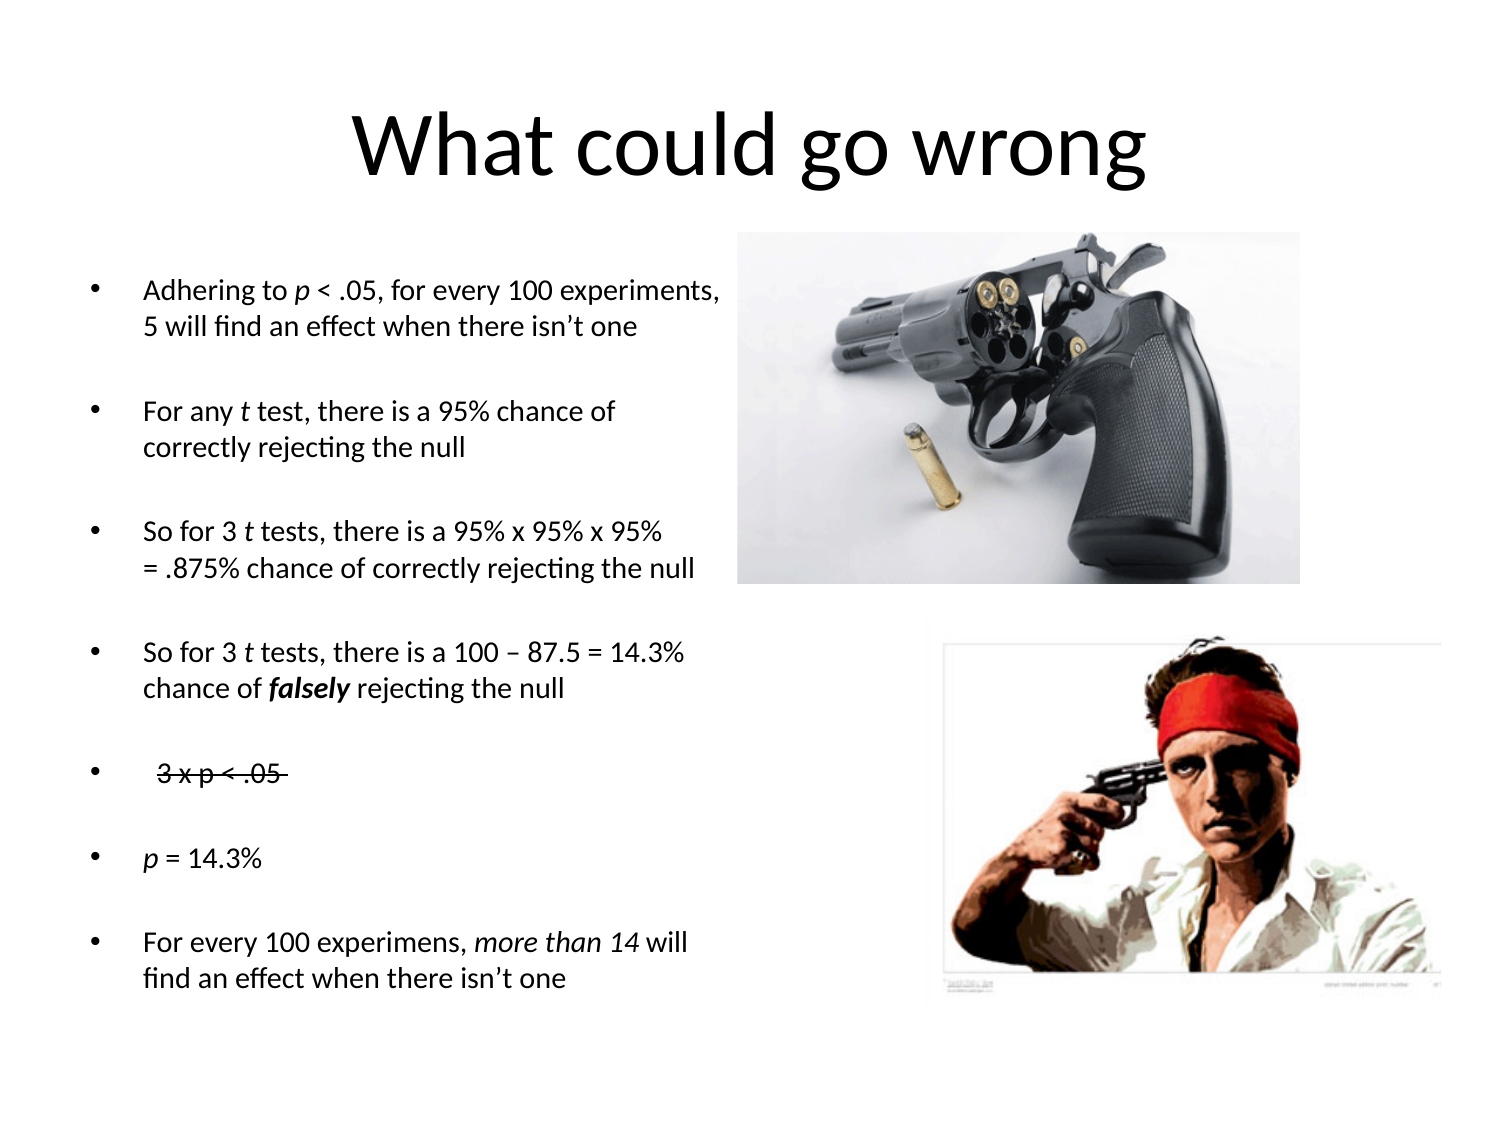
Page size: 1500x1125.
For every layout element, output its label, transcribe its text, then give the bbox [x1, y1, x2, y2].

picture [925, 617, 1442, 1006]
list Adhering to p < .05, for every 100 experiments, 5 will find an effect when there isn’t one For any t test, there is a 95% chance of correctly rejecting the null So for 3 t tests, there is a 95% x 95% x 95% = .875% chance of correctly rejecting the null So for 3 t tests, there is a 100 – 87.5 = 14.3% chance of falsely rejecting the null 3 x p < .05 p = 14.3% For every 100 experimens, more than 14 will find an effect when there isn’t one [75, 262, 738, 1005]
picture [737, 232, 1301, 585]
title What could go wrong [75, 45, 1425, 233]
